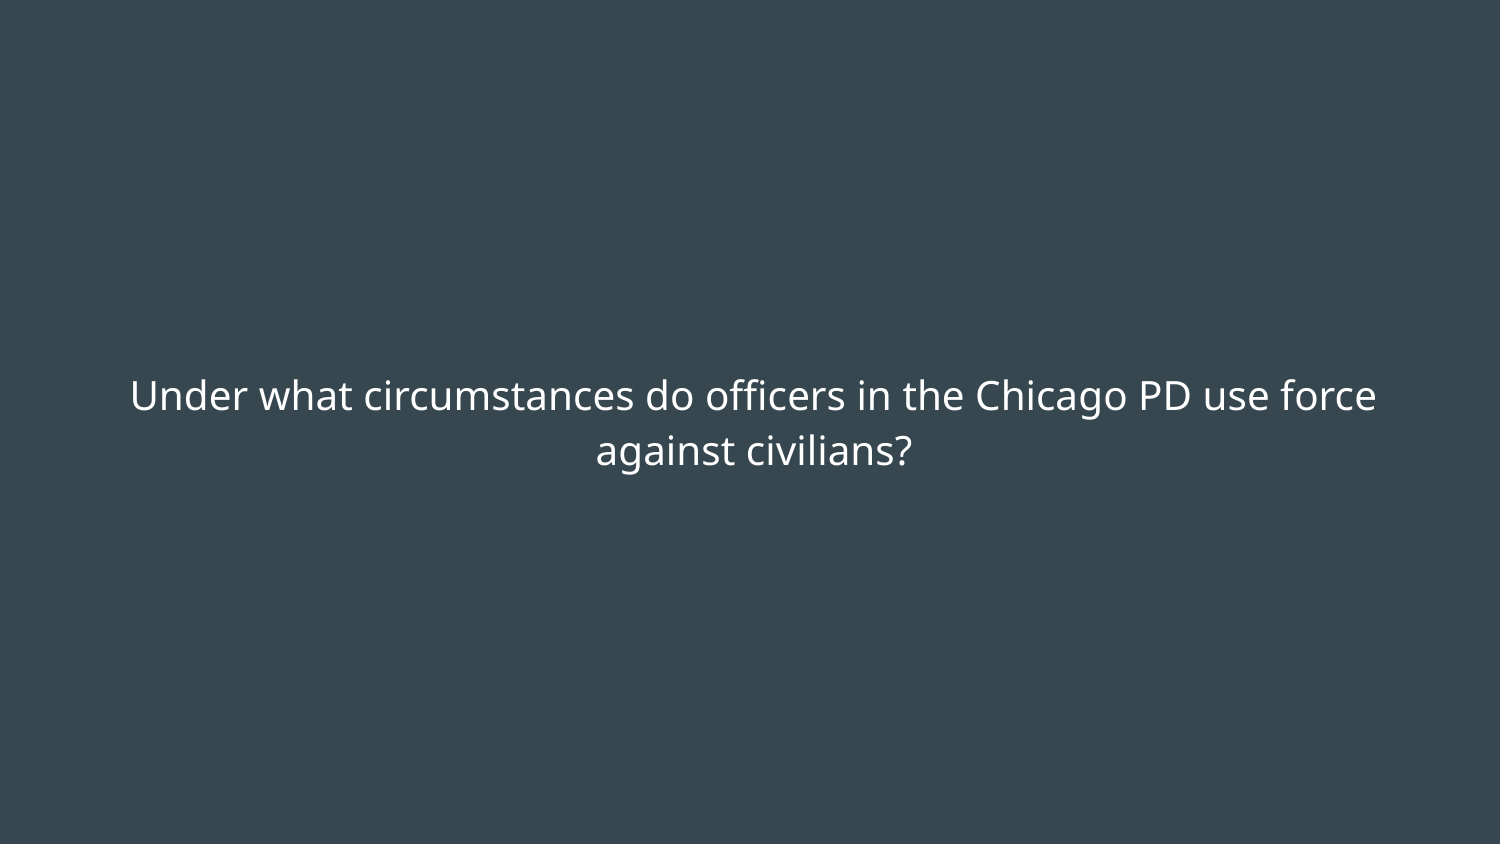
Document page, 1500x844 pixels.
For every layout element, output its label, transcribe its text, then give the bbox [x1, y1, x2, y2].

title Under what circumstances do officers in the Chicago PD use force against civilians? [110, 351, 1399, 493]
